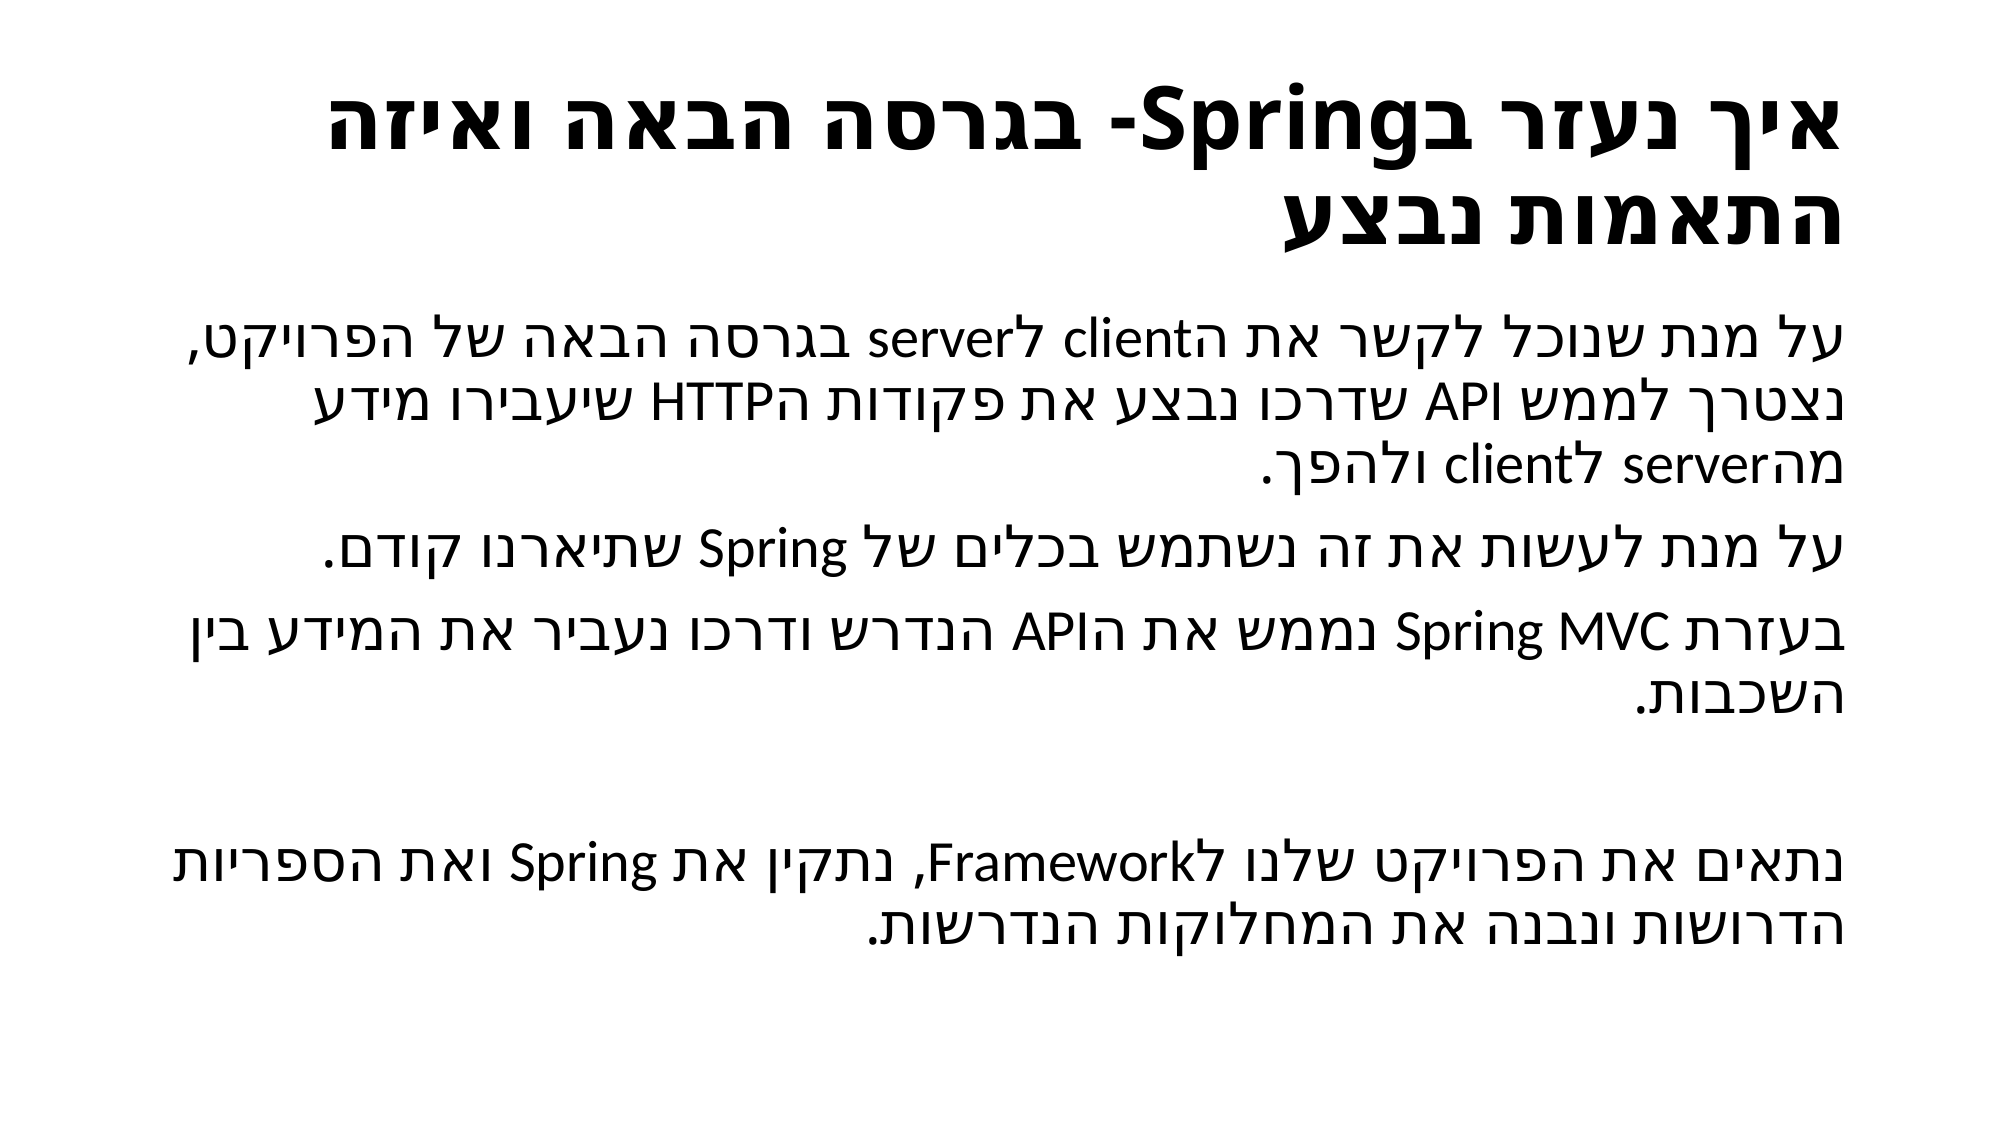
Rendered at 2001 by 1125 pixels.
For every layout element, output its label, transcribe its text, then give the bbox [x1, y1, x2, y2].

title איך נעזר בSpring- בגרסה הבאה ואיזה התאמות נבצע [137, 59, 1863, 278]
list על מנת שנוכל לקשר את הclient לserver בגרסה הבאה של הפרויקט, נצטרך לממש API שדרכו נבצע את פקודות הHTTP שיעבירו מידע מהserver לclient ולהפך. על מנת לעשות את זה נשתמש בכלים של Spring שתיארנו קודם. בעזרת Spring MVC נממש את הAPI הנדרש ודרכו נעביר את המידע בין השכבות. נתאים את הפרויקט שלנו לFramework, נתקין את Spring ואת הספריות הדרושות ונבנה את המחלוקות הנדרשות. [137, 299, 1863, 1014]
